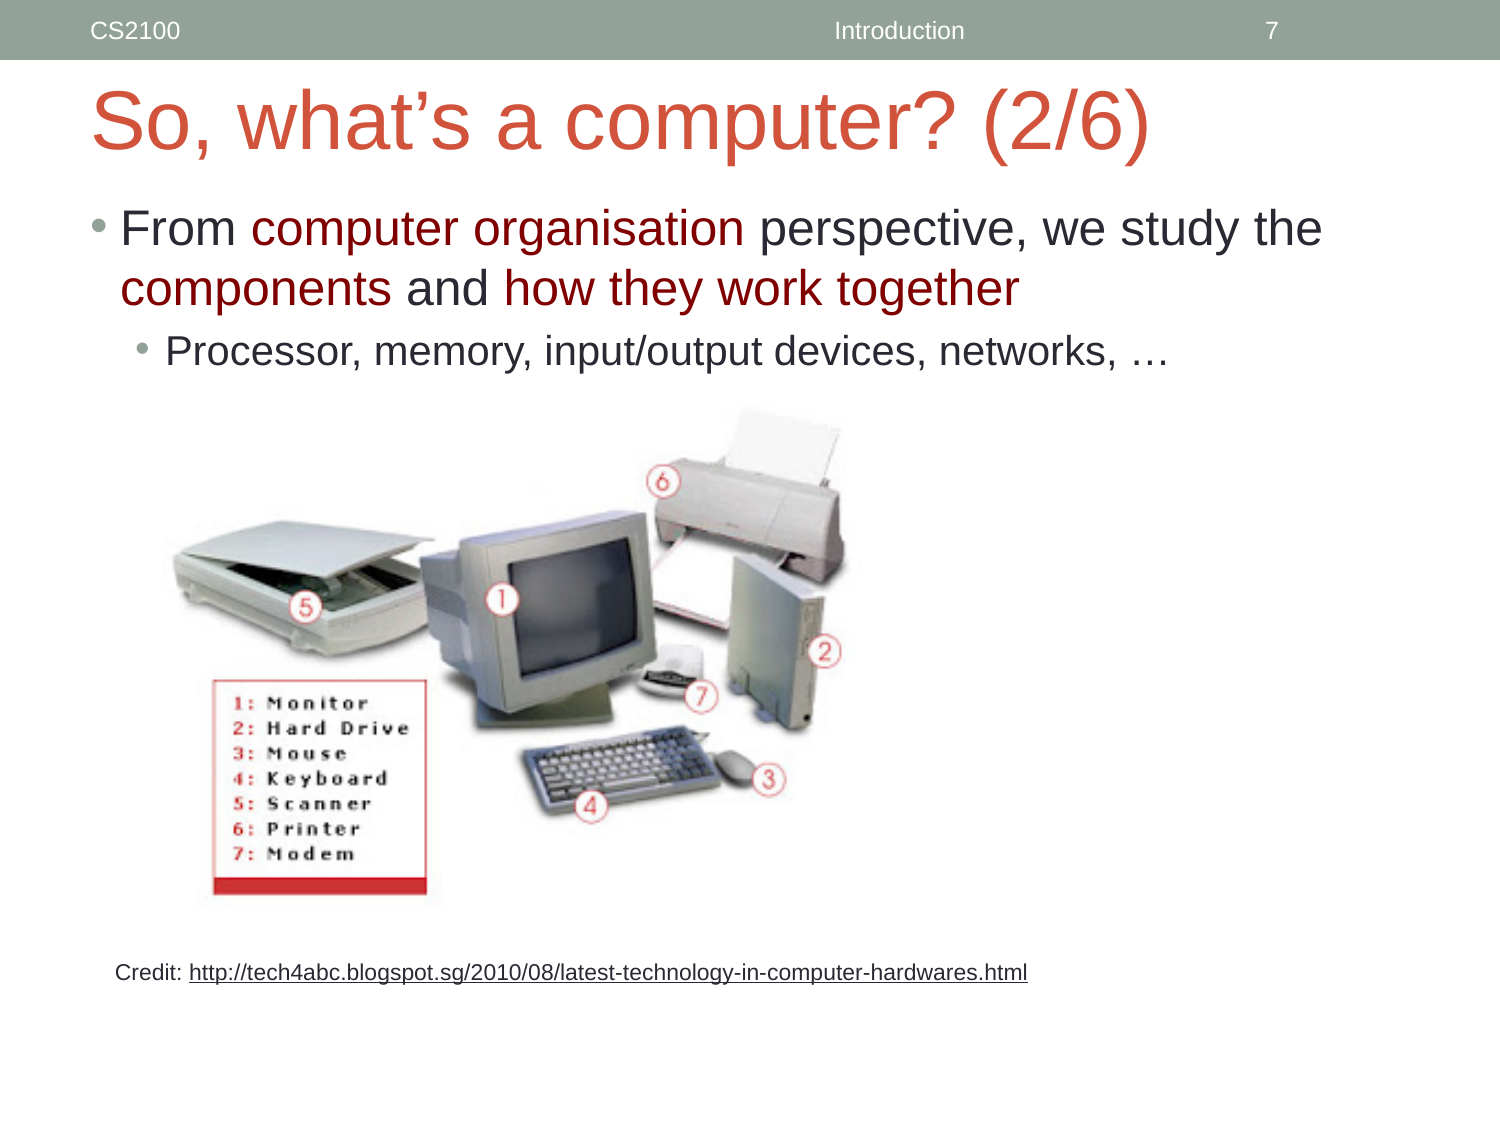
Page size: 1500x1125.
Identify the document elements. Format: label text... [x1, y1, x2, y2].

slide_number CS2100 [75, 3, 550, 45]
picture [162, 399, 865, 911]
slide_number ‹#› [1250, 3, 1425, 45]
footer Introduction [562, 3, 1238, 45]
title So, what’s a computer? (2/6) [75, 45, 1425, 187]
list From computer organisation perspective, we study the components and how they work together Processor, memory, input/output devices, networks, … [75, 187, 1425, 400]
text_box Credit: http://tech4abc.blogspot.sg/2010/08/latest-technology-in-computer-hardwares.html [99, 950, 1050, 993]
